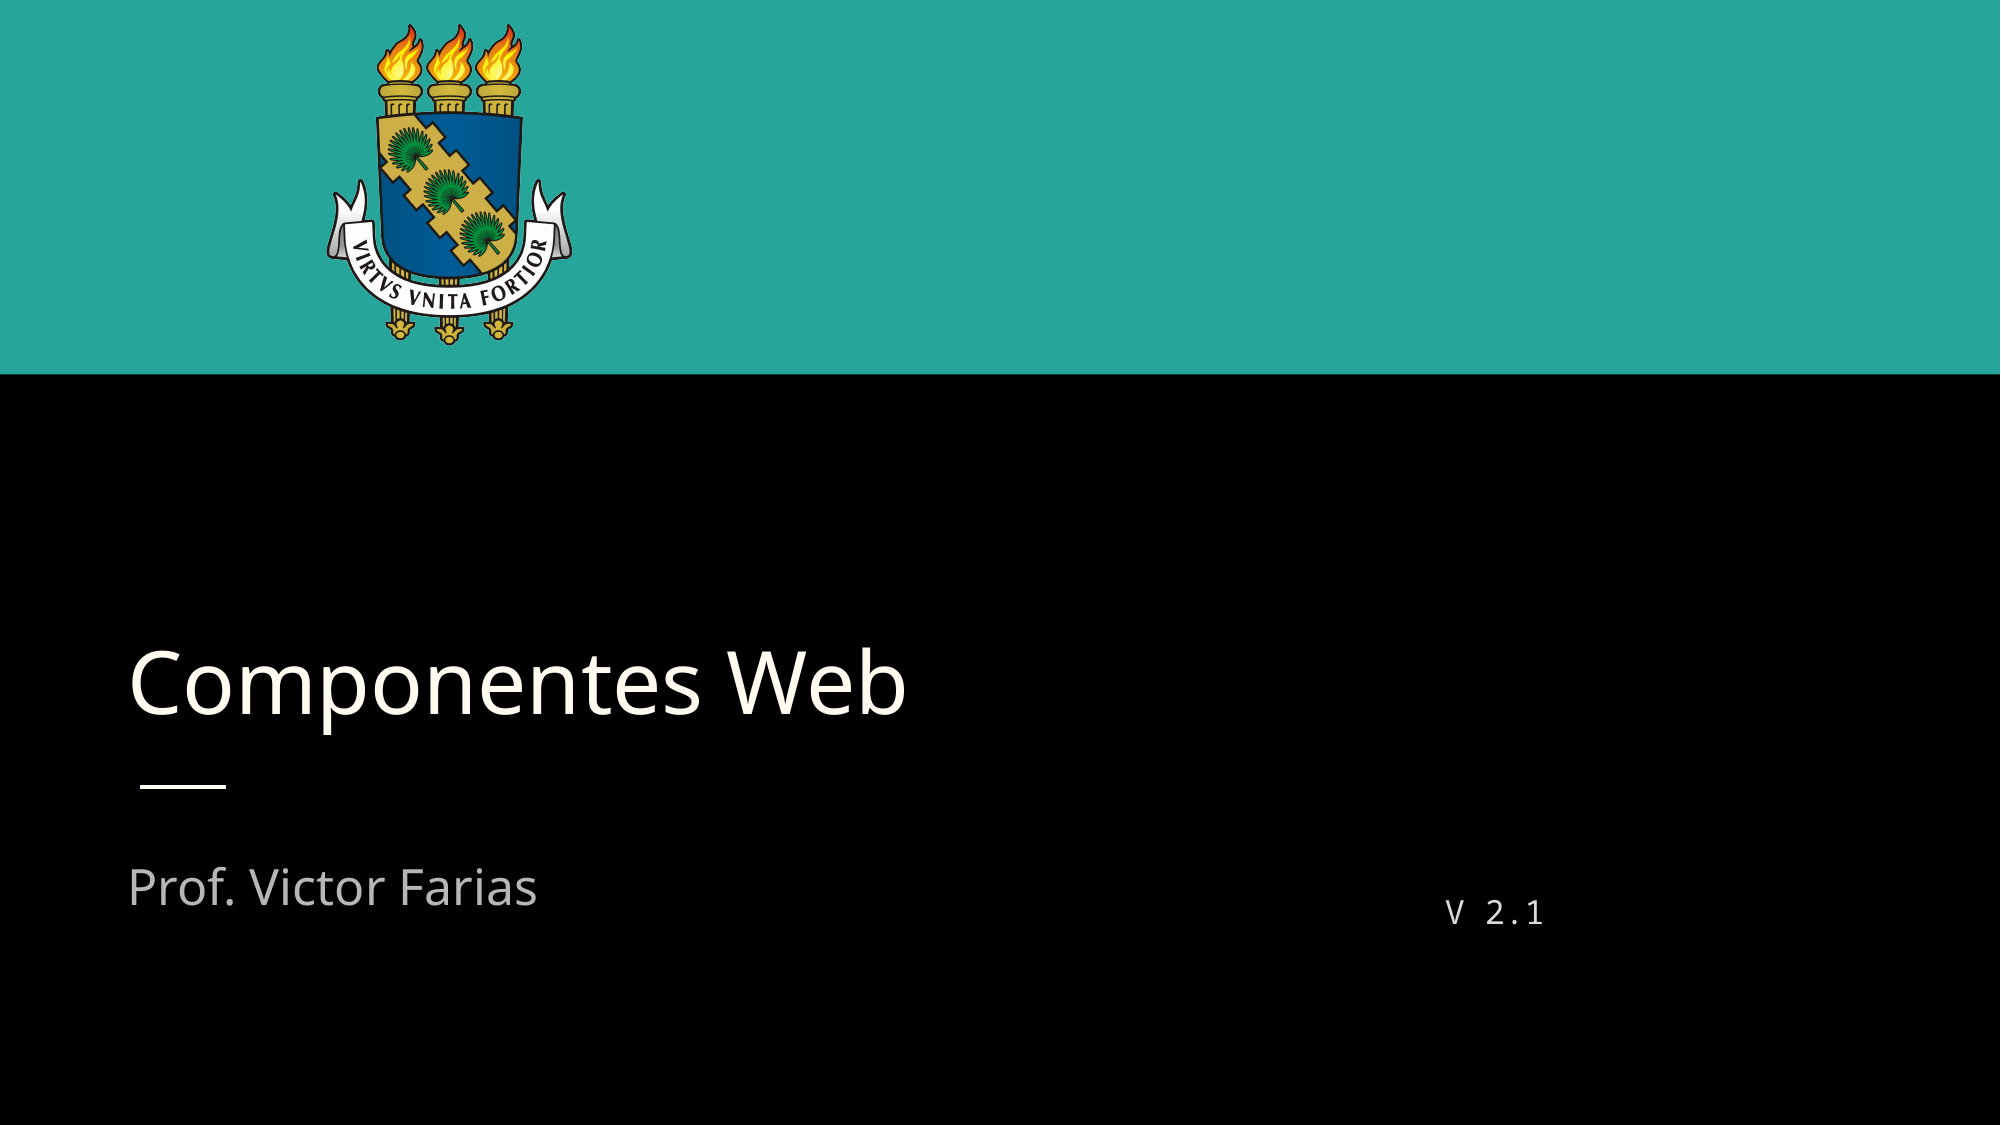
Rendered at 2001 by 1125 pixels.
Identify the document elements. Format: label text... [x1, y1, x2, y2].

picture [324, 24, 574, 359]
title Componentes Web [112, 414, 1888, 748]
text_box V 2.1 [1429, 856, 2000, 981]
subtitle Prof. Victor Farias [112, 840, 1888, 1013]
